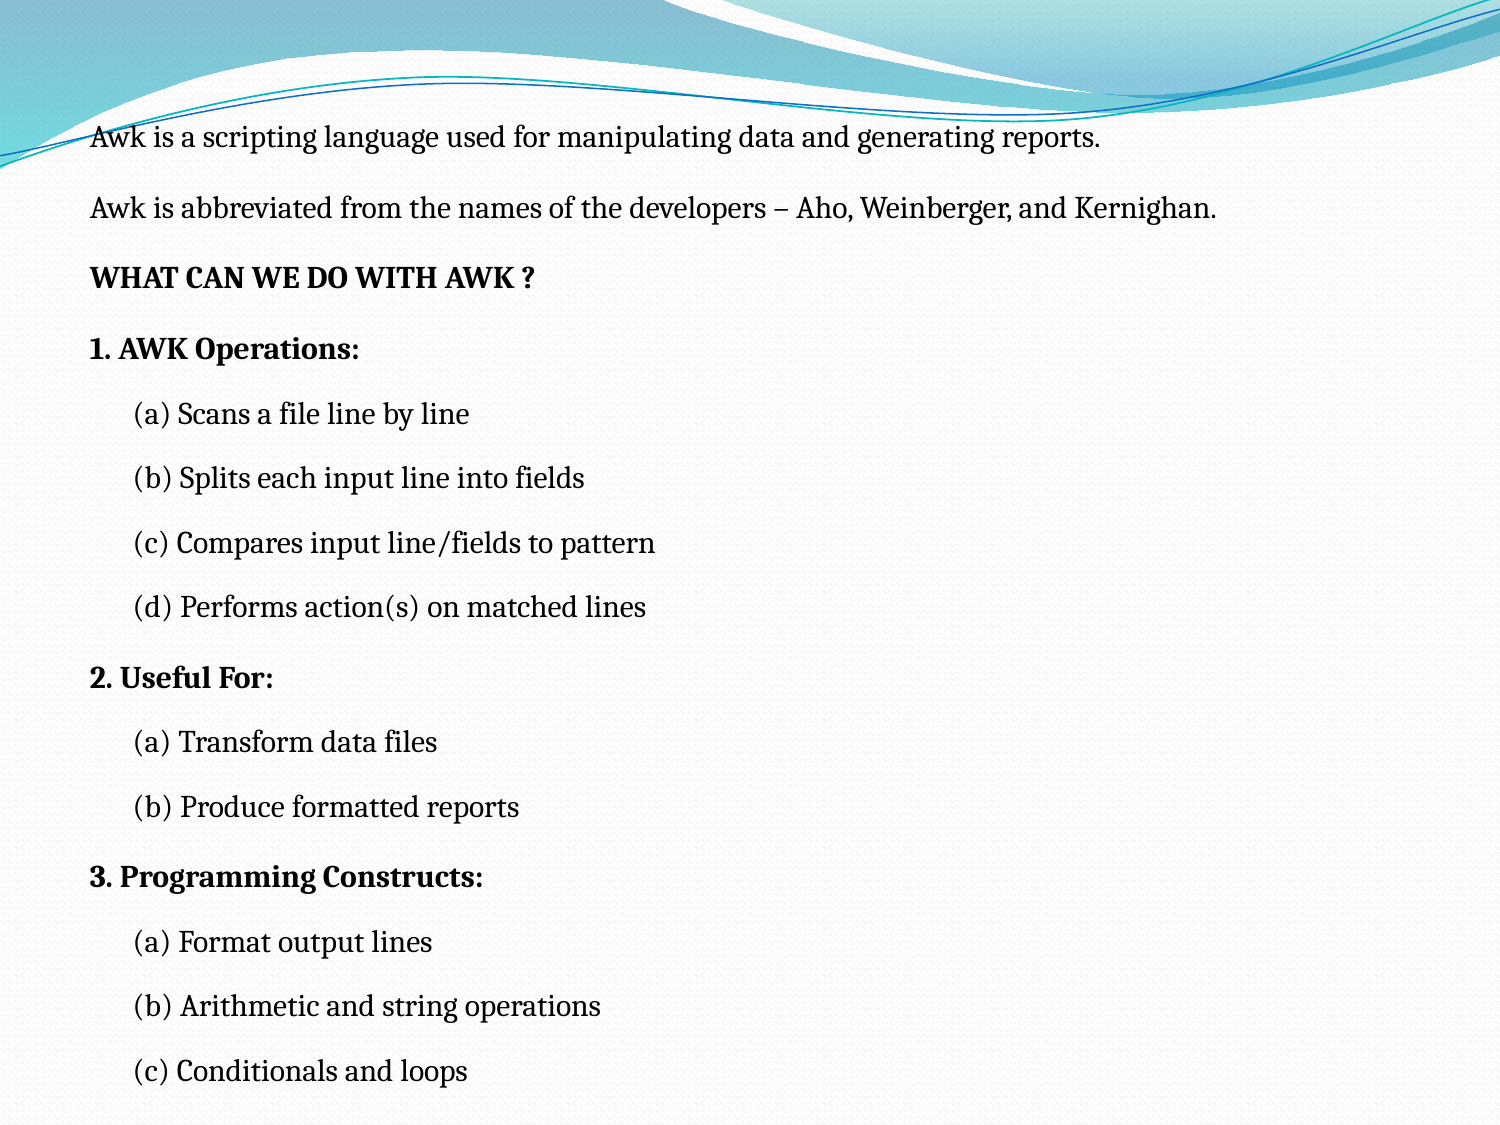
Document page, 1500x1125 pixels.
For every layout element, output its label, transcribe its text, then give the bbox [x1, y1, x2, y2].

list Awk is a scripting language used for manipulating data and generating reports. Awk is abbreviated from the names of the developers – Aho, Weinberger, and Kernighan. WHAT CAN WE DO WITH AWK ? 1. AWK Operations: (a) Scans a file line by line (b) Splits each input line into fields (c) Compares input line/fields to pattern (d) Performs action(s) on matched lines 2. Useful For: (a) Transform data files (b) Produce formatted reports 3. Programming Constructs: (a) Format output lines (b) Arithmetic and string operations (c) Conditionals and loops [75, 82, 1425, 1125]
